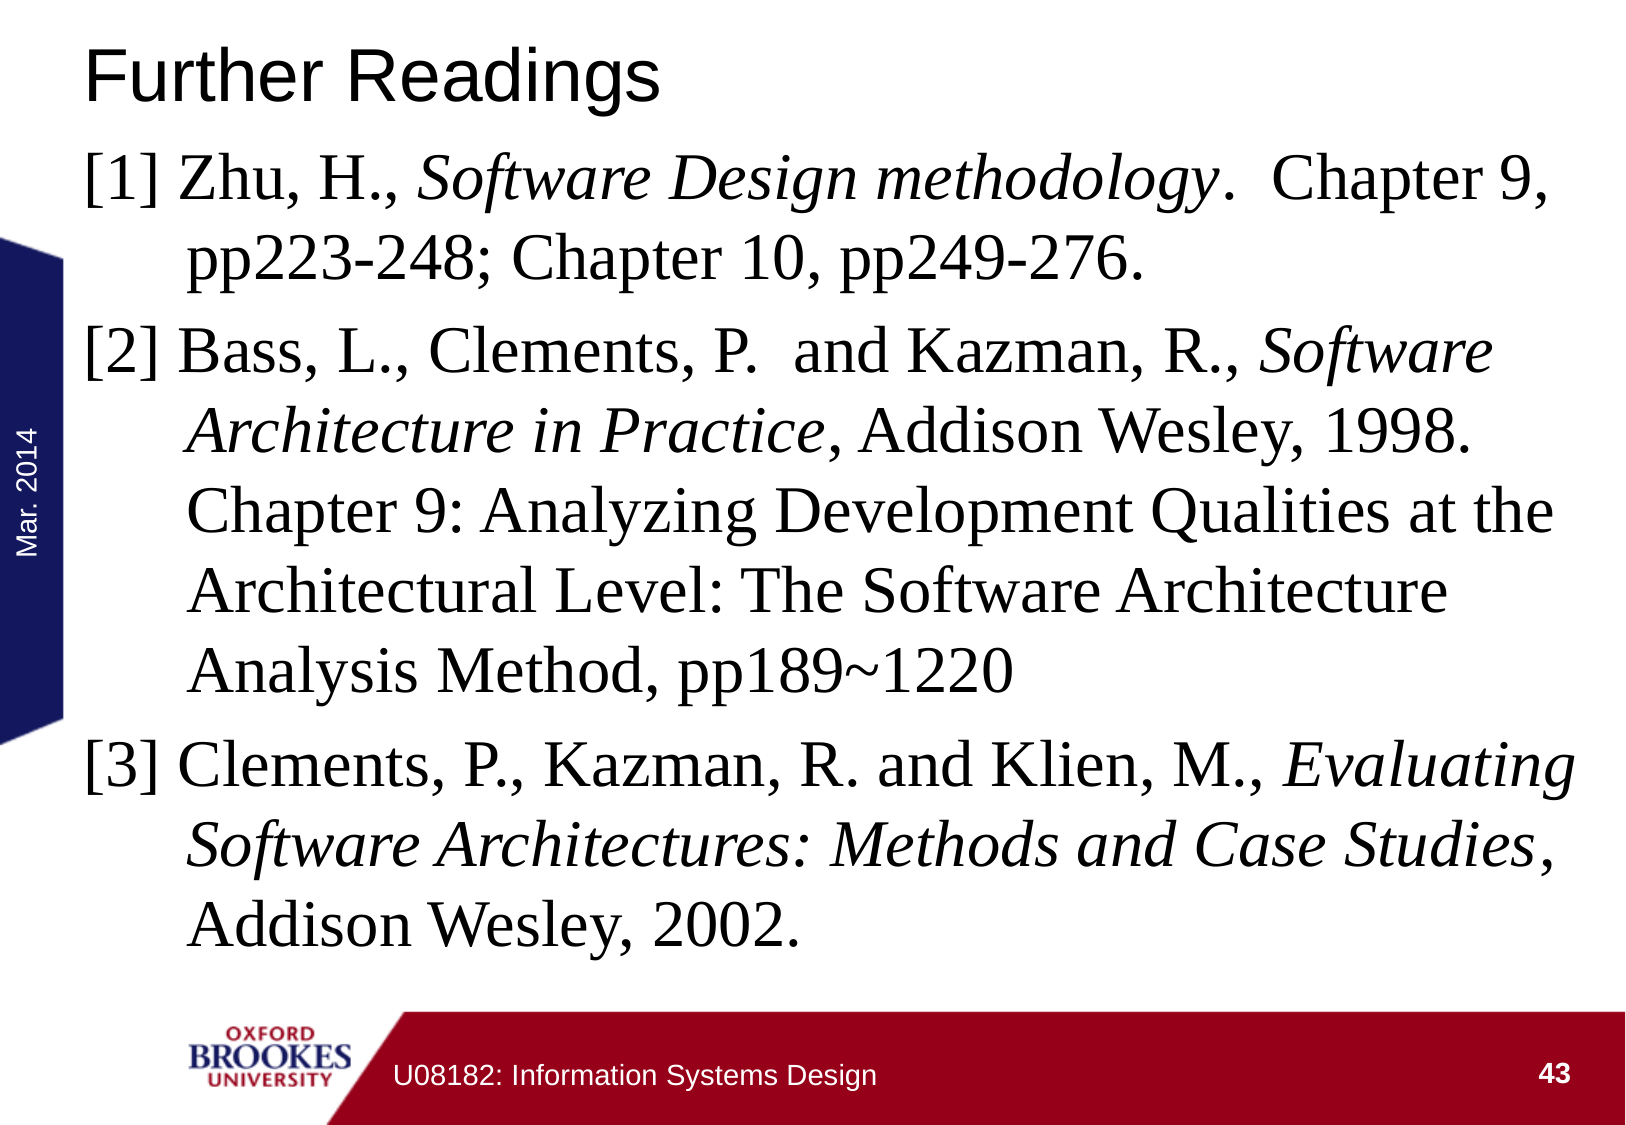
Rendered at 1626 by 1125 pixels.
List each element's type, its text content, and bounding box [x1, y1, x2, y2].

title Further Readings [67, 18, 1605, 124]
footer U08182: Information Systems Design [392, 1056, 1289, 1101]
picture [0, 0, 1626, 1125]
slide_number 43 [1516, 1046, 1594, 1101]
list [1] Zhu, H., Software Design methodology. Chapter 9, pp223-248; Chapter 10, pp249-276. [2] Bass, L., Clements, P. and Kazman, R., Software Architecture in Practice, Addison Wesley, 1998. Chapter 9: Analyzing Development Qualities at the Architectural Level: The Software Architecture Analysis Method, pp189~1220 [3] Clements, P., Kazman, R. and Klien, M., Evaluating Software Architectures: Methods and Case Studies, Addison Wesley, 2002. [67, 125, 1593, 988]
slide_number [0, 312, 57, 676]
